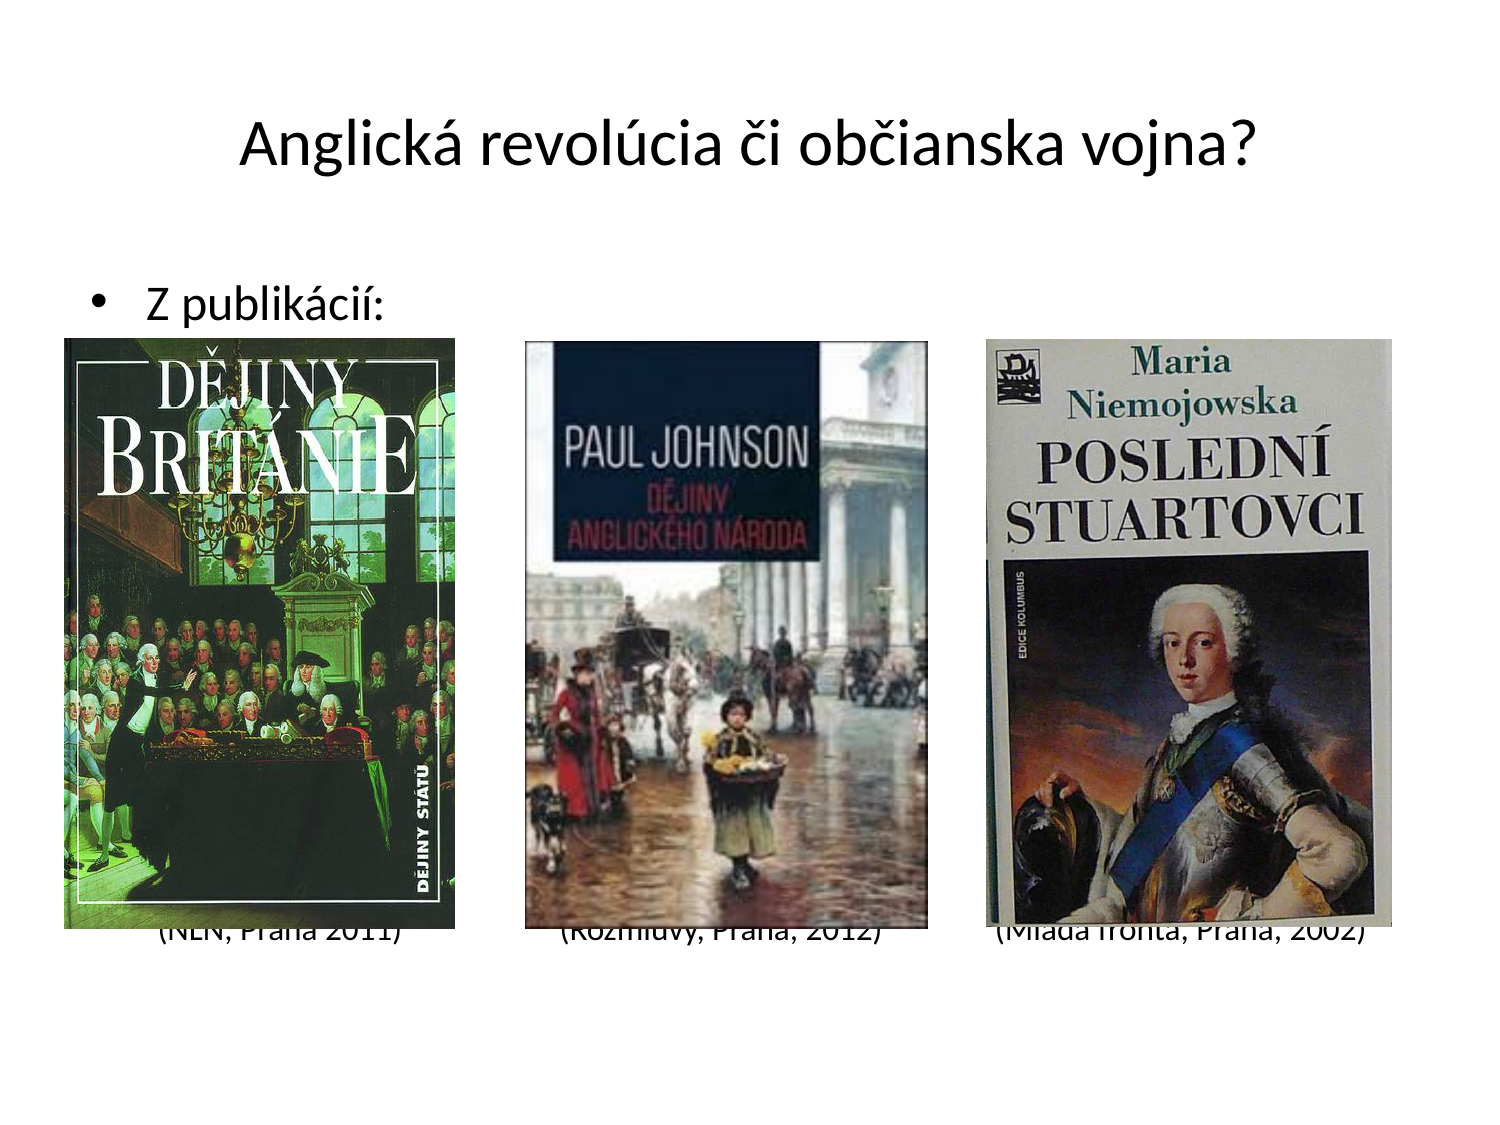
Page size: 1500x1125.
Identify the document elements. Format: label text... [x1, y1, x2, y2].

title Anglická revolúcia či občianska vojna? [75, 45, 1425, 233]
picture [985, 339, 1392, 928]
picture [64, 337, 455, 929]
list Z publikácií: (NLN, Praha 2011) (Rozmluvy, Praha, 2012) (Mladá fronta, Praha, 2002) [75, 262, 1425, 1005]
picture [525, 341, 928, 929]
